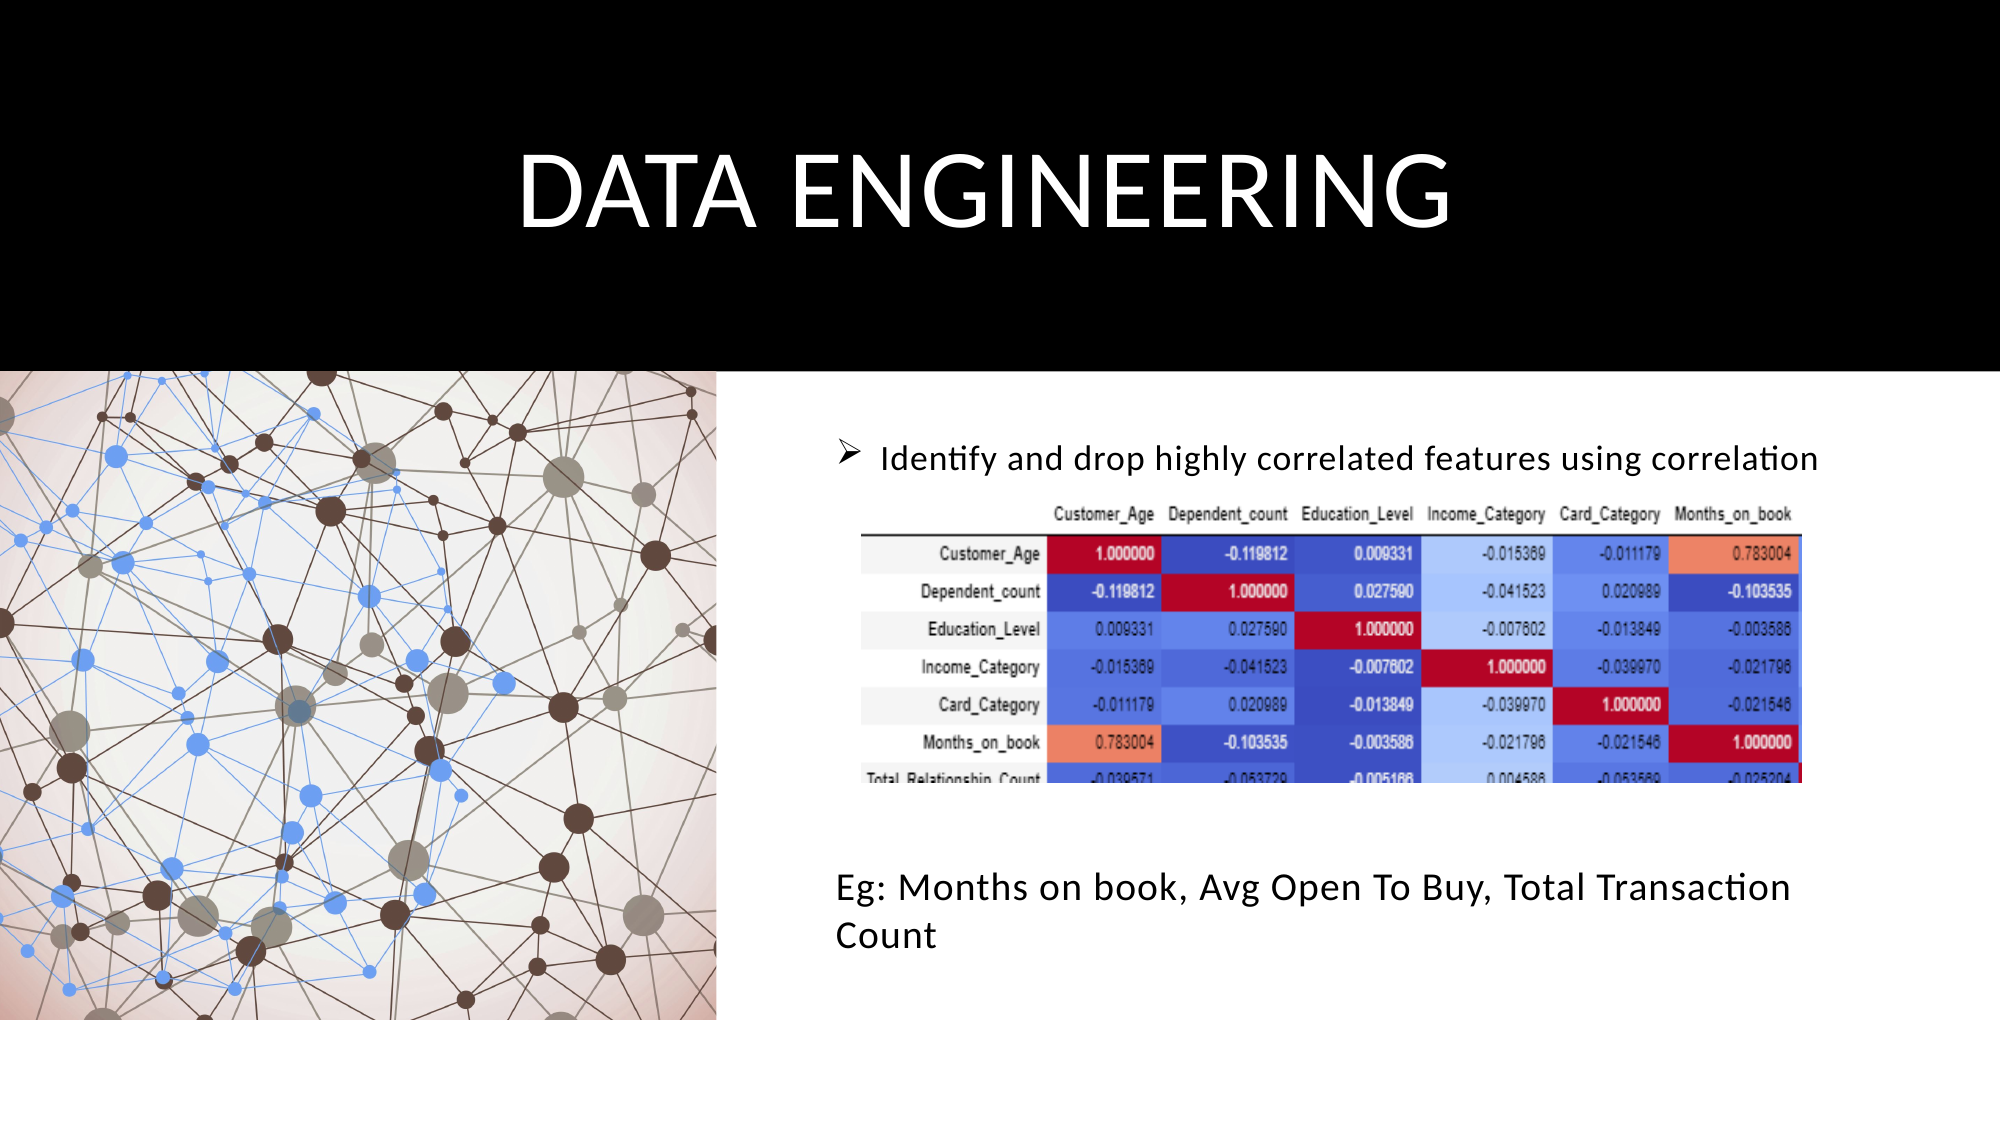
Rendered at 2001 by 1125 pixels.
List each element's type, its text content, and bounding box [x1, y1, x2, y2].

list Identify and drop highly correlated features using correlation function. Eg: Months on book, Avg Open To Buy, Total Transaction Count [820, 424, 1842, 969]
title Data engineering [157, 52, 1842, 332]
picture [861, 479, 1802, 783]
picture [0, 371, 717, 1020]
